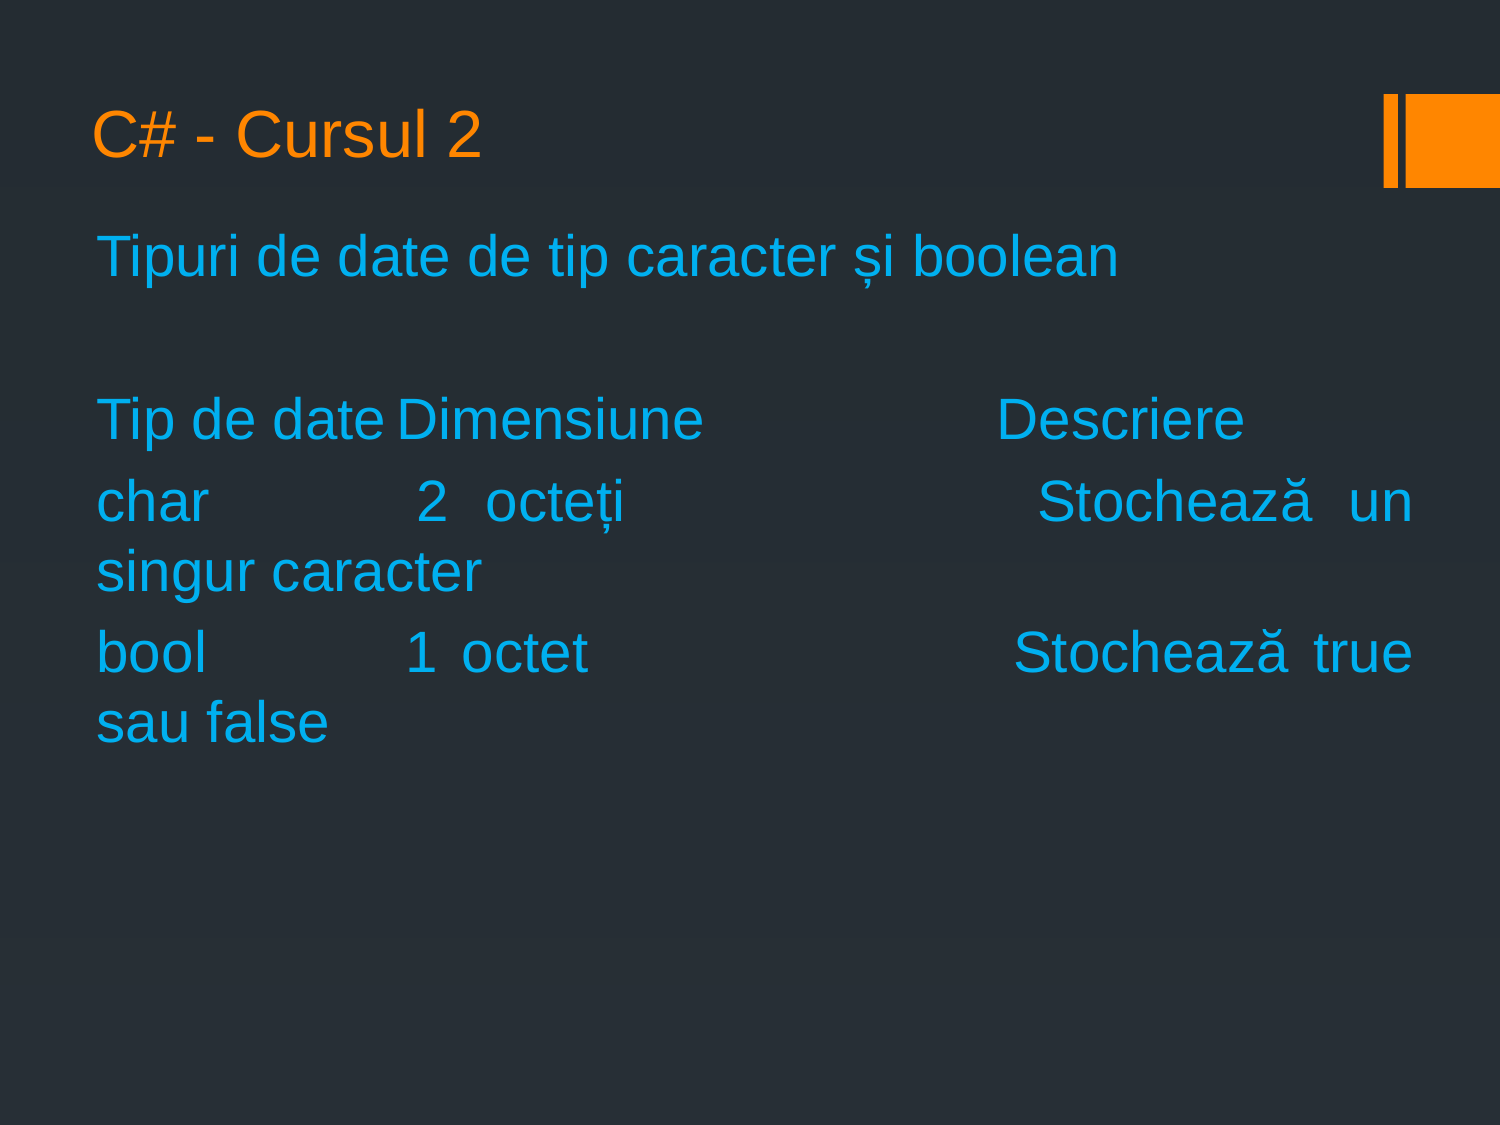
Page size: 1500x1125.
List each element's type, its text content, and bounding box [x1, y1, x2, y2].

list Tipuri de date de tip caracter și boolean Tip de date Dimensiune Descriere char 2 octeți Stochează un singur caracter bool 1 octet Stochează true sau false [76, 210, 1430, 1043]
title C# - Cursul 2 [76, 95, 1359, 179]
